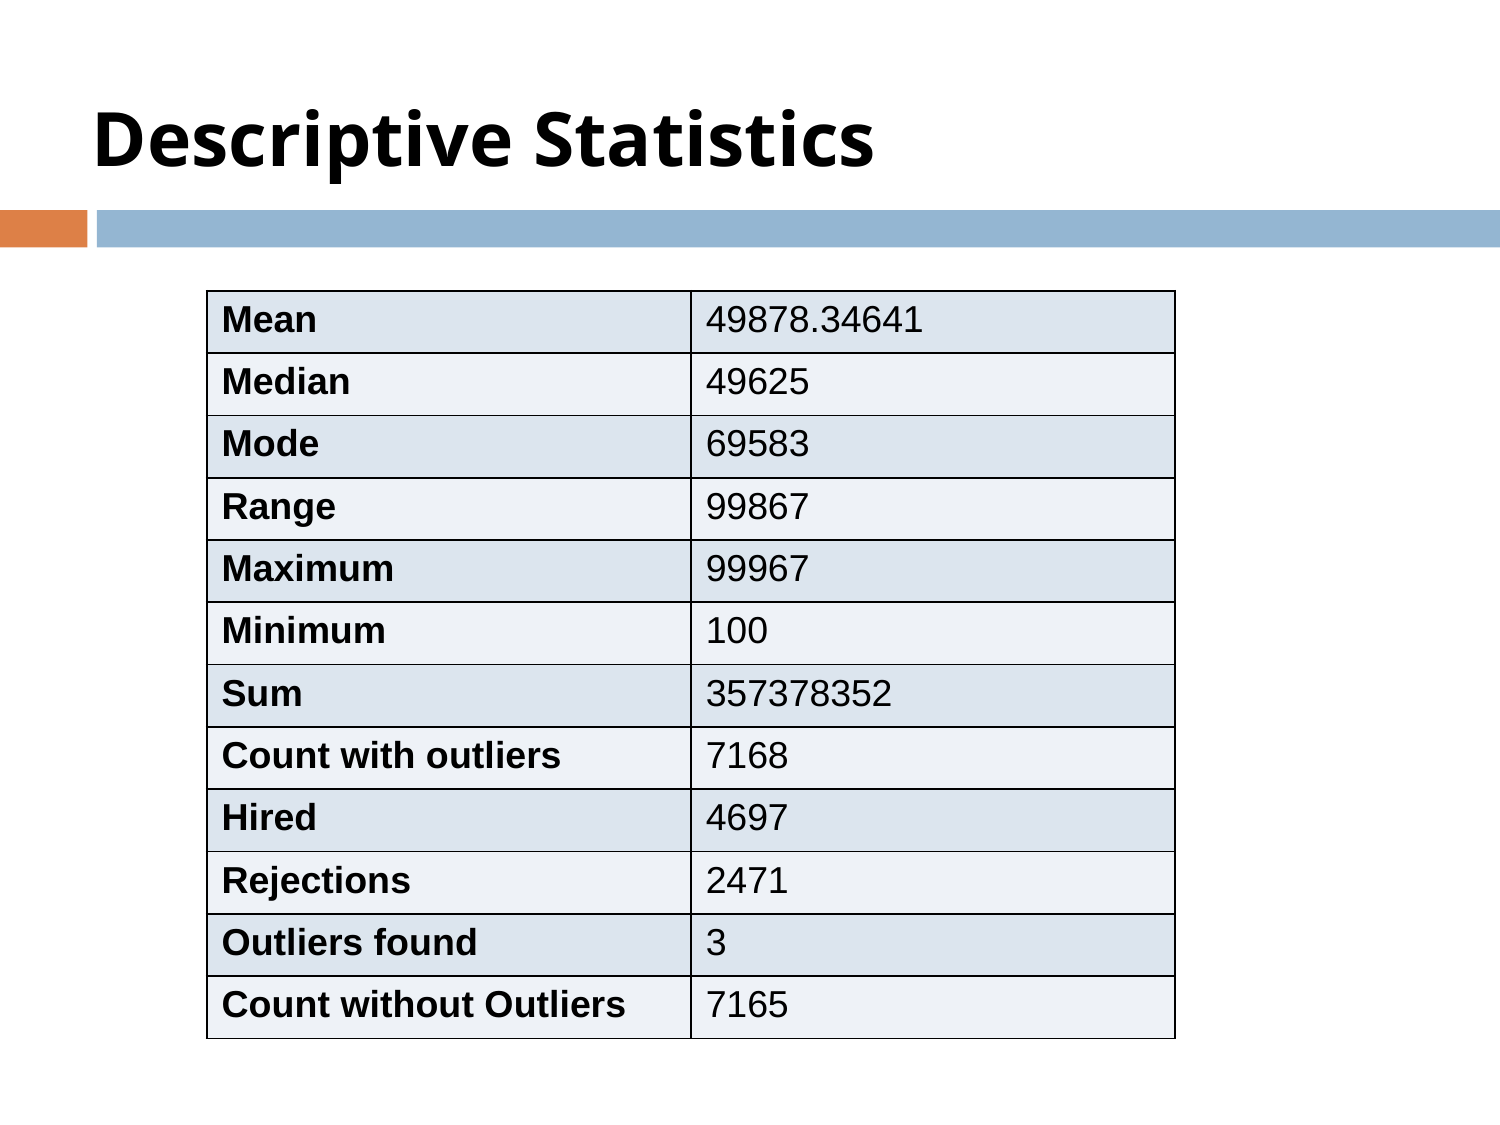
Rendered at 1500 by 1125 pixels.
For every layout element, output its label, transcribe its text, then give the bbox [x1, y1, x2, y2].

table_cell Median [208, 354, 690, 415]
table_header 49878.34641 [692, 292, 1174, 352]
table_cell 99867 [692, 479, 1174, 539]
table_cell 49625 [692, 354, 1174, 415]
table_cell 357378352 [692, 665, 1174, 726]
table_cell Mode [208, 416, 690, 477]
table_cell 100 [692, 603, 1174, 664]
table_cell Range [208, 479, 690, 539]
table_cell 3 [692, 915, 1174, 975]
table_cell 2471 [692, 852, 1174, 913]
table_cell 69583 [692, 416, 1174, 477]
table_cell Minimum [208, 603, 690, 664]
table_cell Outliers found [208, 915, 690, 975]
table_cell 7168 [692, 728, 1174, 788]
table_cell Sum [208, 665, 690, 726]
table_cell Count without Outliers [208, 977, 690, 1038]
table_cell Hired [208, 790, 690, 851]
table_header Mean [208, 292, 690, 352]
table_cell 7165 [692, 977, 1174, 1038]
table_cell Maximum [208, 541, 690, 601]
table_cell Rejections [208, 852, 690, 913]
table_cell Count with outliers [208, 728, 690, 788]
title Descriptive Statistics [76, 42, 1427, 231]
table_cell 99967 [692, 541, 1174, 601]
table_cell 4697 [692, 790, 1174, 851]
